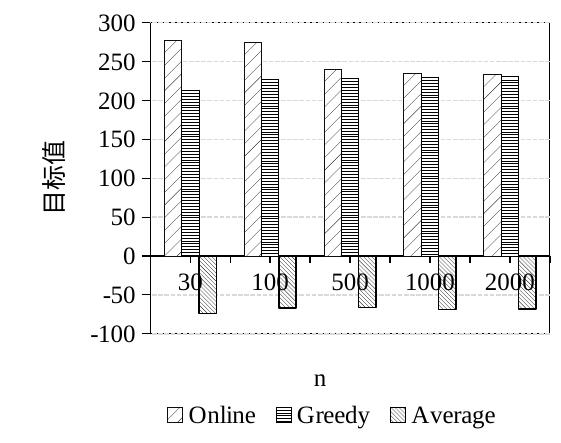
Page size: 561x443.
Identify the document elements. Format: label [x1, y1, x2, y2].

chart [0, 0, 561, 443]
